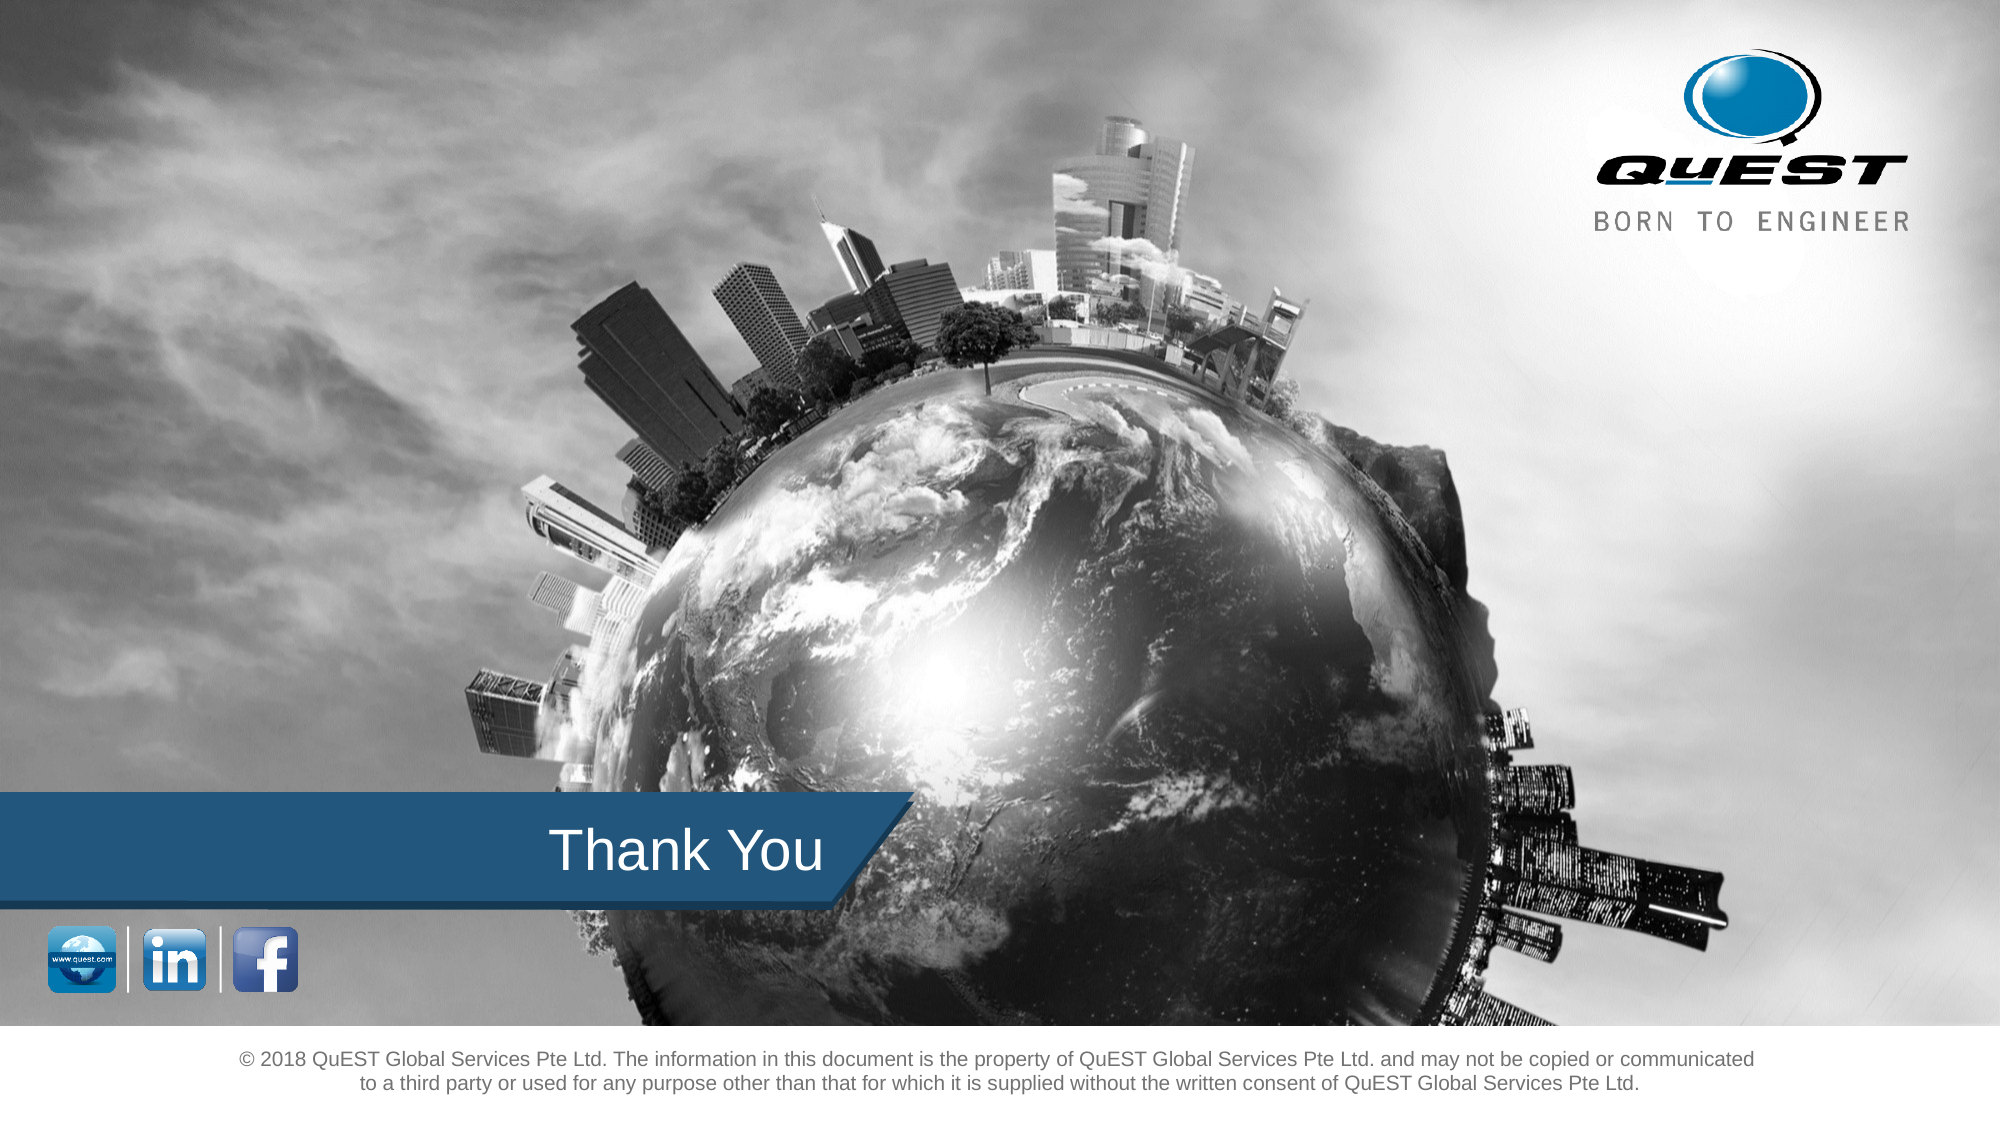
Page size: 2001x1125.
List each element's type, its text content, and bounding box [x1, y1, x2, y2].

picture [0, 0, 2000, 1026]
list Thank You [9, 790, 900, 905]
